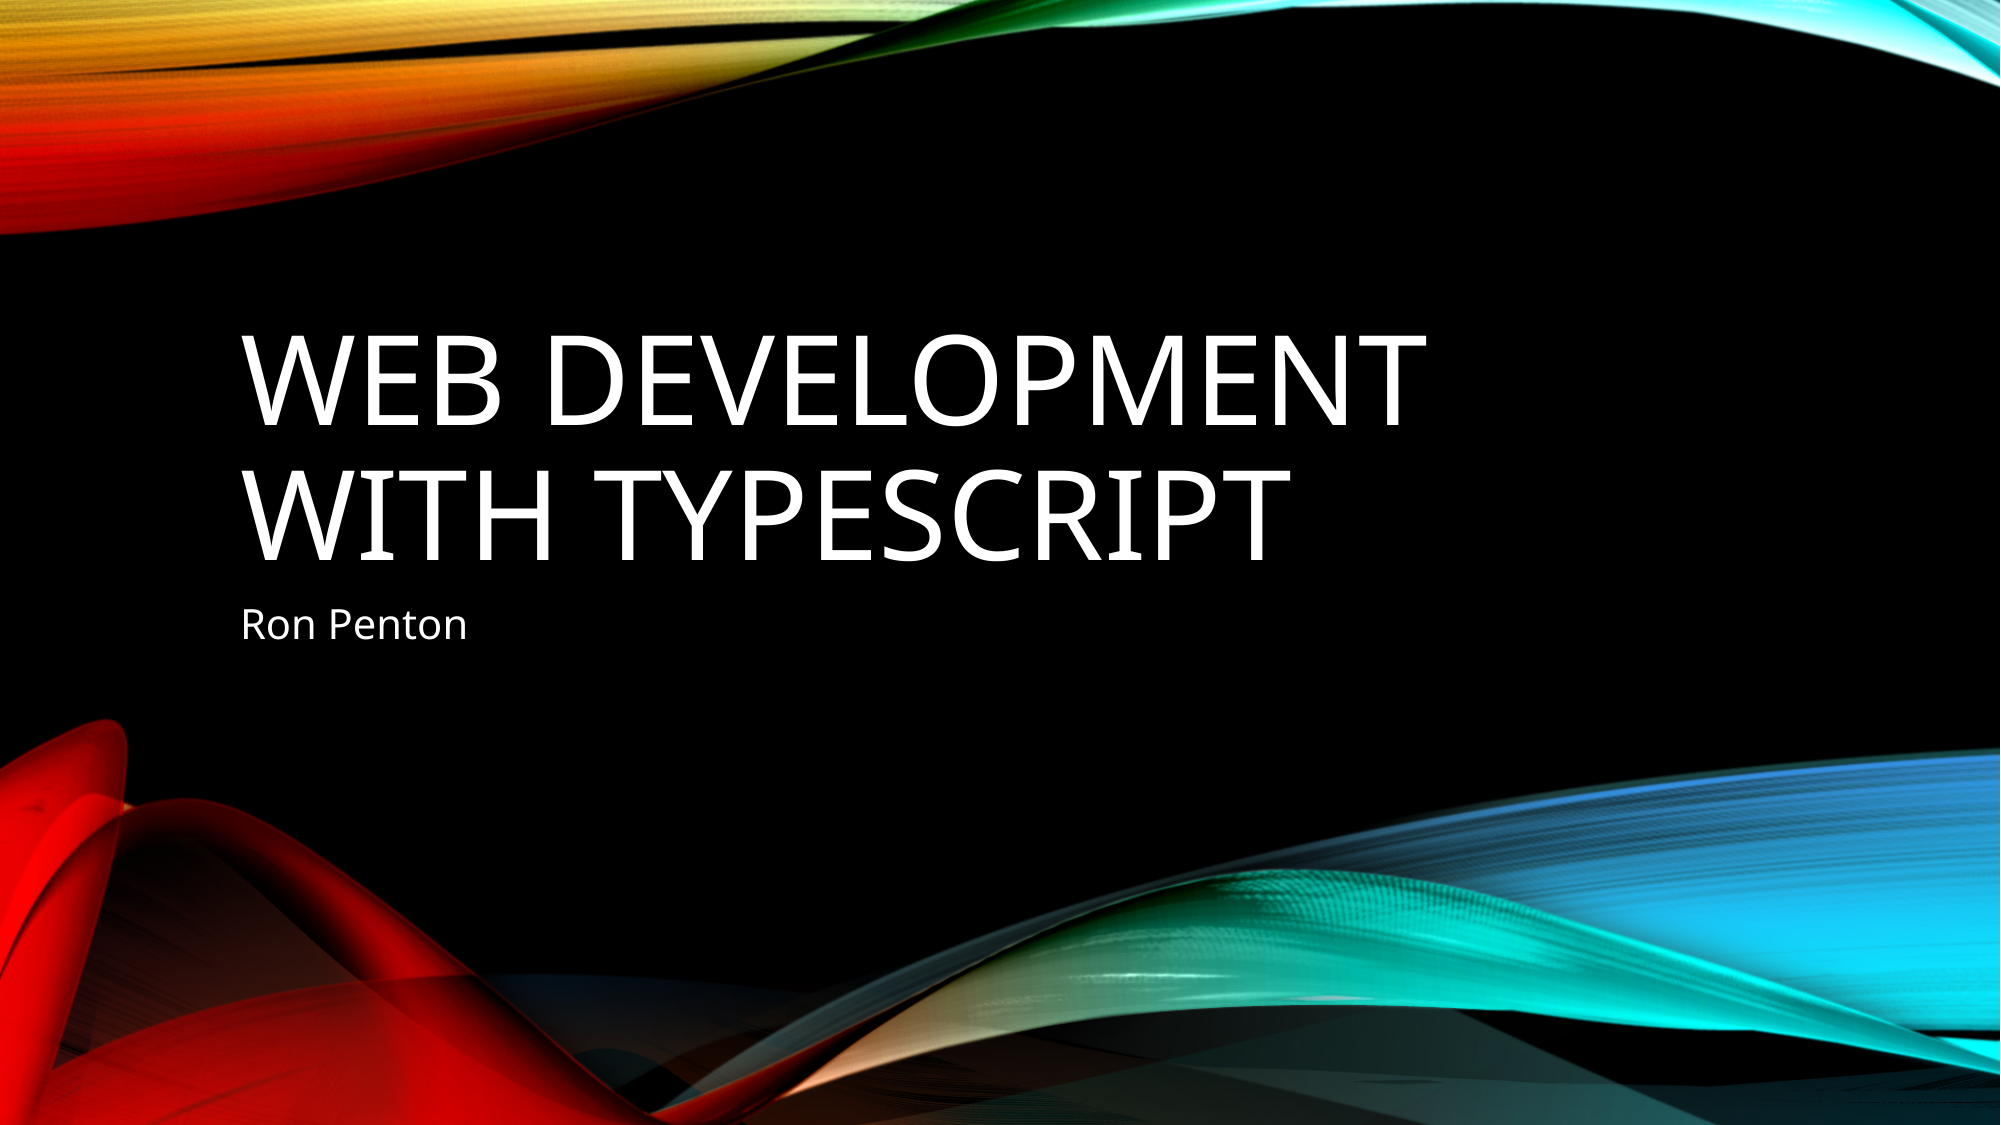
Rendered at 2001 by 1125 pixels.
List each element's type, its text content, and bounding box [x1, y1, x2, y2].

picture [0, 717, 2000, 1125]
title Web development with Typescript [225, 295, 1775, 595]
picture [0, 0, 2000, 237]
subtitle Ron Penton [225, 595, 1775, 709]
